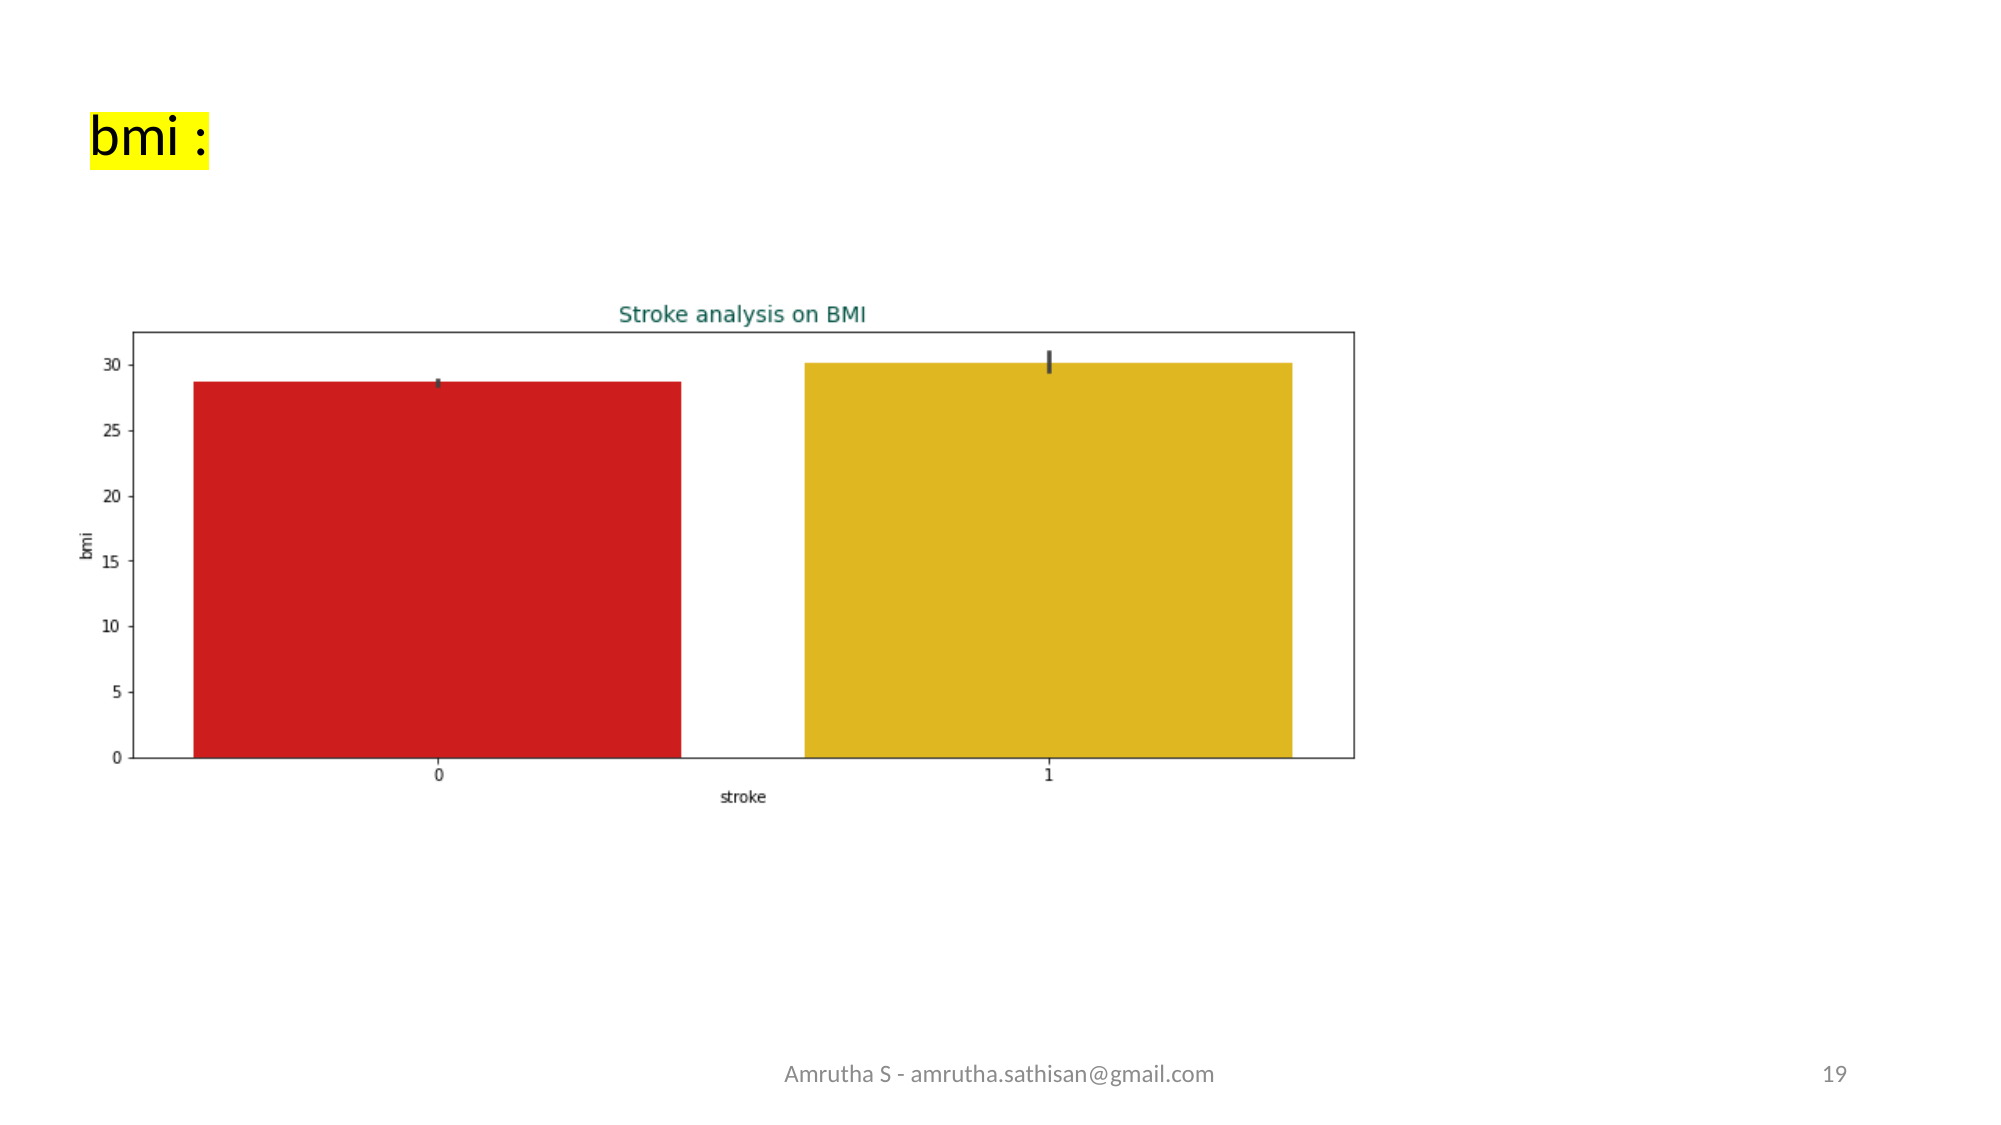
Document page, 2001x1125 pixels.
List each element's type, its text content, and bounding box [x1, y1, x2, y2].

slide_number 19 [1412, 1042, 1863, 1103]
footer Amrutha S - amrutha.sathisan@gmail.com [662, 1042, 1338, 1103]
text_box bmi : [74, 90, 469, 175]
picture [74, 288, 1399, 825]
